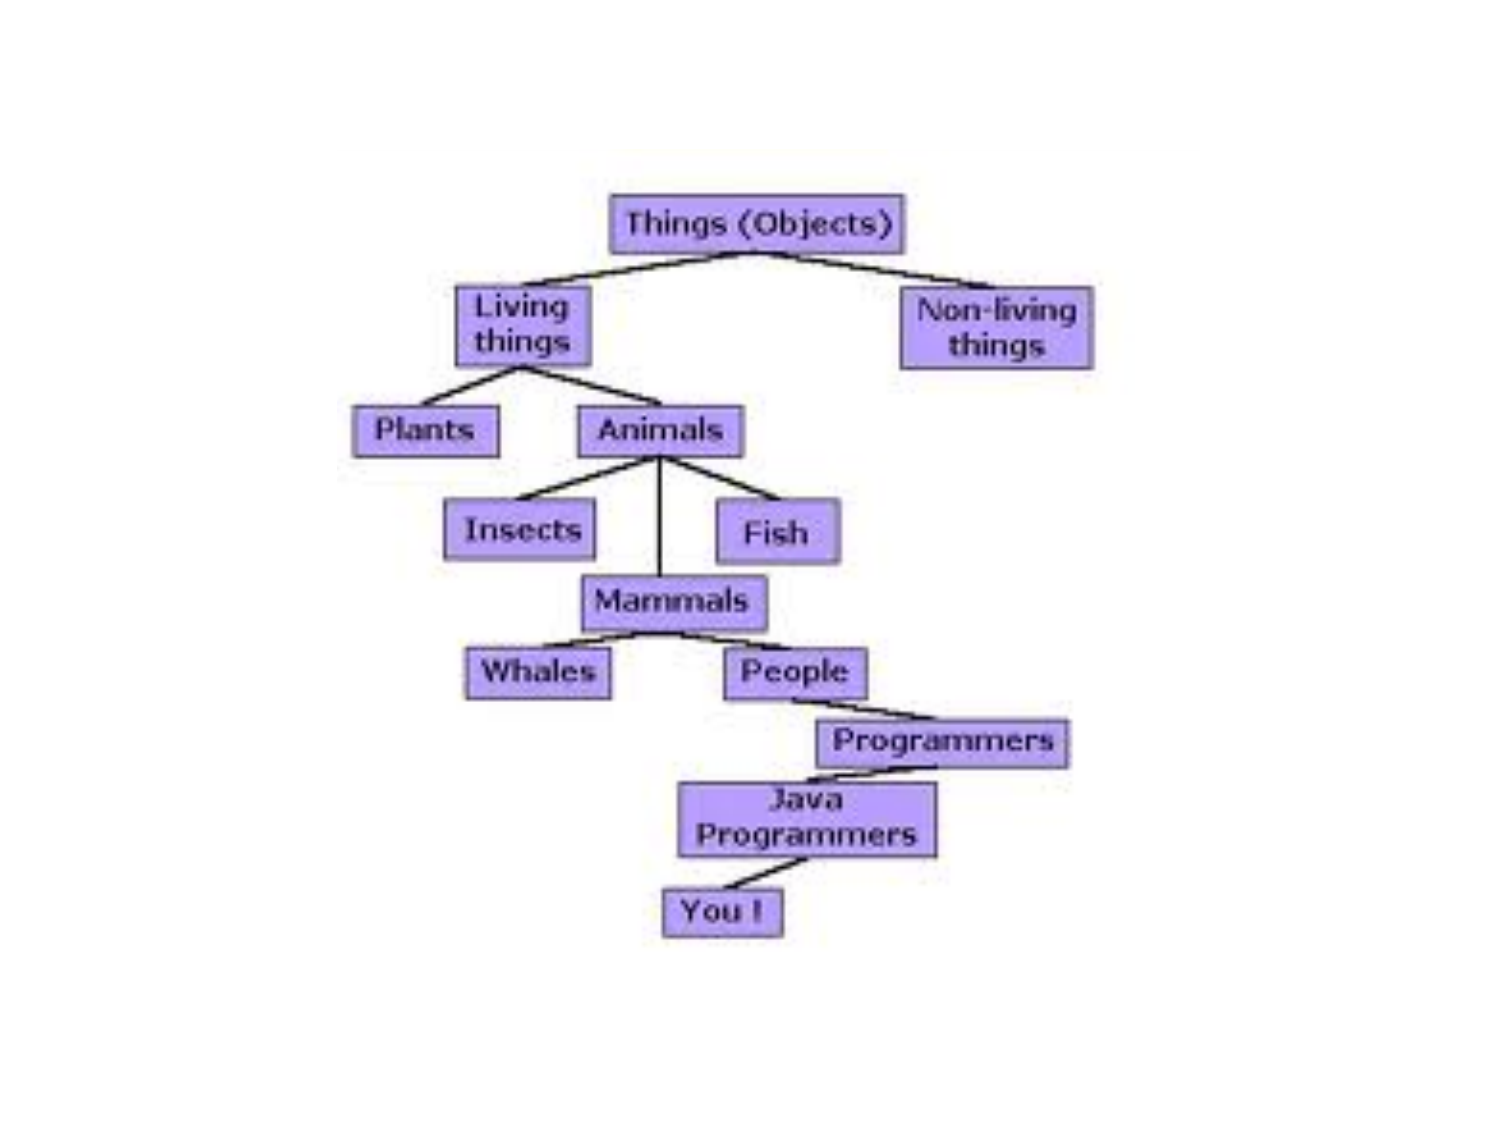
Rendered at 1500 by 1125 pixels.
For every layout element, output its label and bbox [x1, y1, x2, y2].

picture [337, 149, 1201, 1013]
